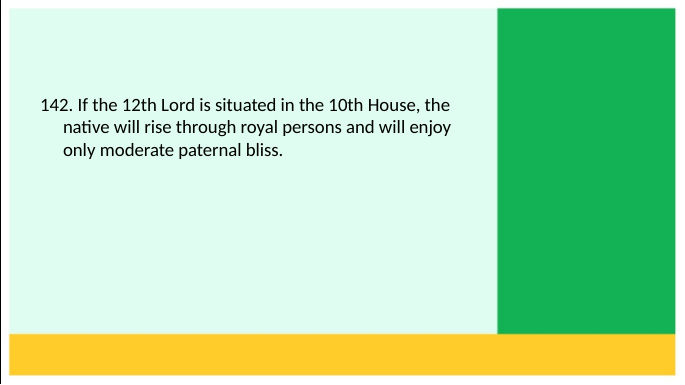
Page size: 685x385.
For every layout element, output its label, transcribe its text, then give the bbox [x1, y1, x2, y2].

list 142. If the 12th Lord is situated in the 10th House, the native will rise through royal persons and will enjoy only moderate paternal bliss. [34, 89, 468, 334]
picture [0, 0, 684, 384]
